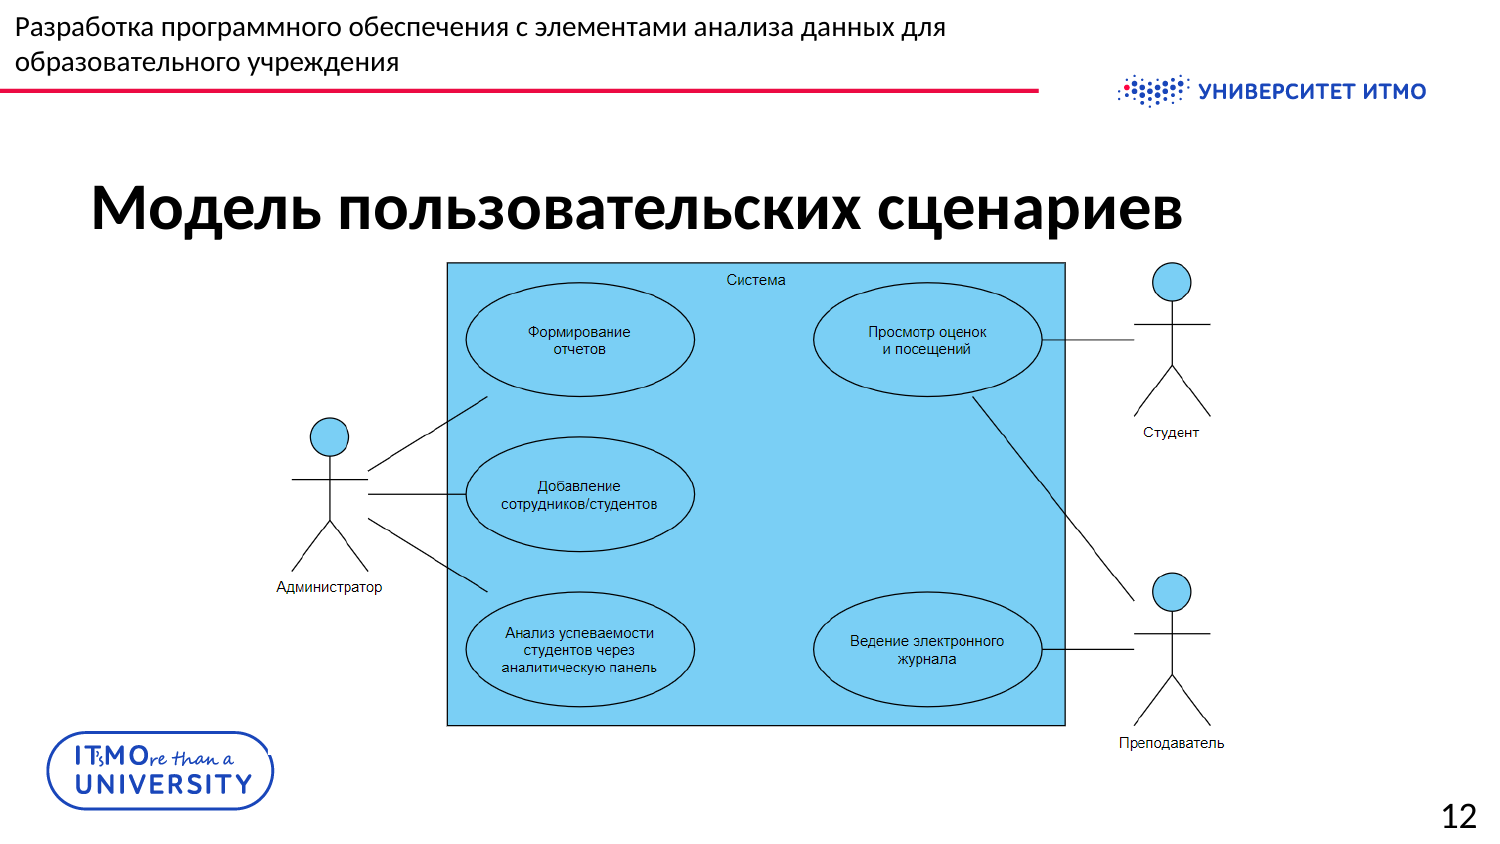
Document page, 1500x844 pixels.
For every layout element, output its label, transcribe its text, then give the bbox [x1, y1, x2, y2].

title Модель пользовательских сценариев [75, 152, 1425, 254]
picture [0, 0, 1500, 844]
text_box Разработка программного обеспечения с элементами анализа данных для образовательного учреждения [0, 0, 1105, 85]
text_box 12 [1424, 783, 1500, 843]
